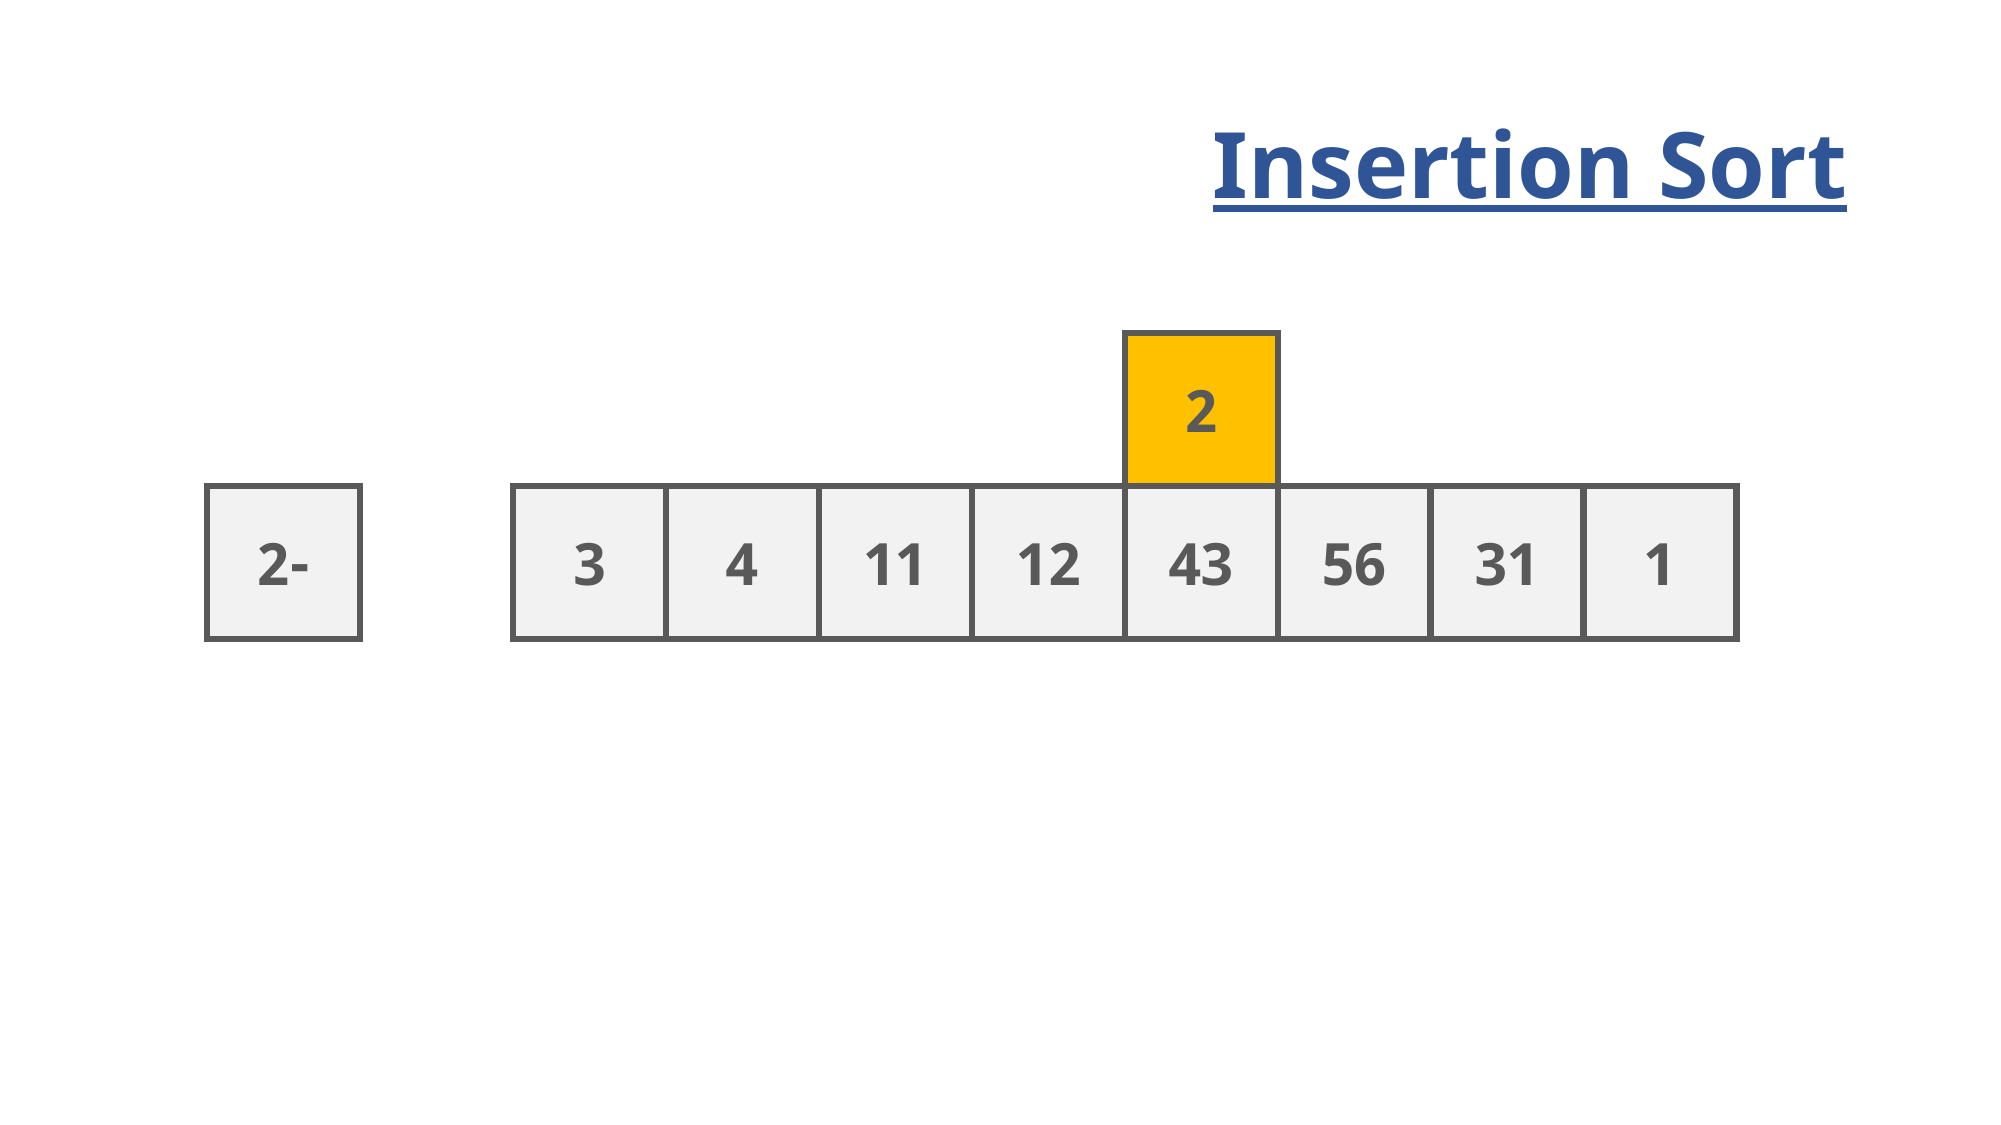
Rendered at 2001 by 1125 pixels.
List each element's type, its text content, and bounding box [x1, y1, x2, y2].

text_box 1 [1583, 485, 1737, 640]
text_box 56 [1277, 485, 1430, 640]
text_box 43 [1124, 487, 1277, 640]
title Insertion Sort [137, 59, 1863, 278]
text_box 4 [667, 485, 818, 640]
text_box -2 [206, 485, 361, 640]
text_box 2 [1124, 332, 1279, 487]
text_box 11 [818, 485, 973, 640]
text_box 12 [973, 485, 1124, 640]
text_box 31 [1430, 485, 1583, 640]
text_box 3 [512, 485, 667, 640]
